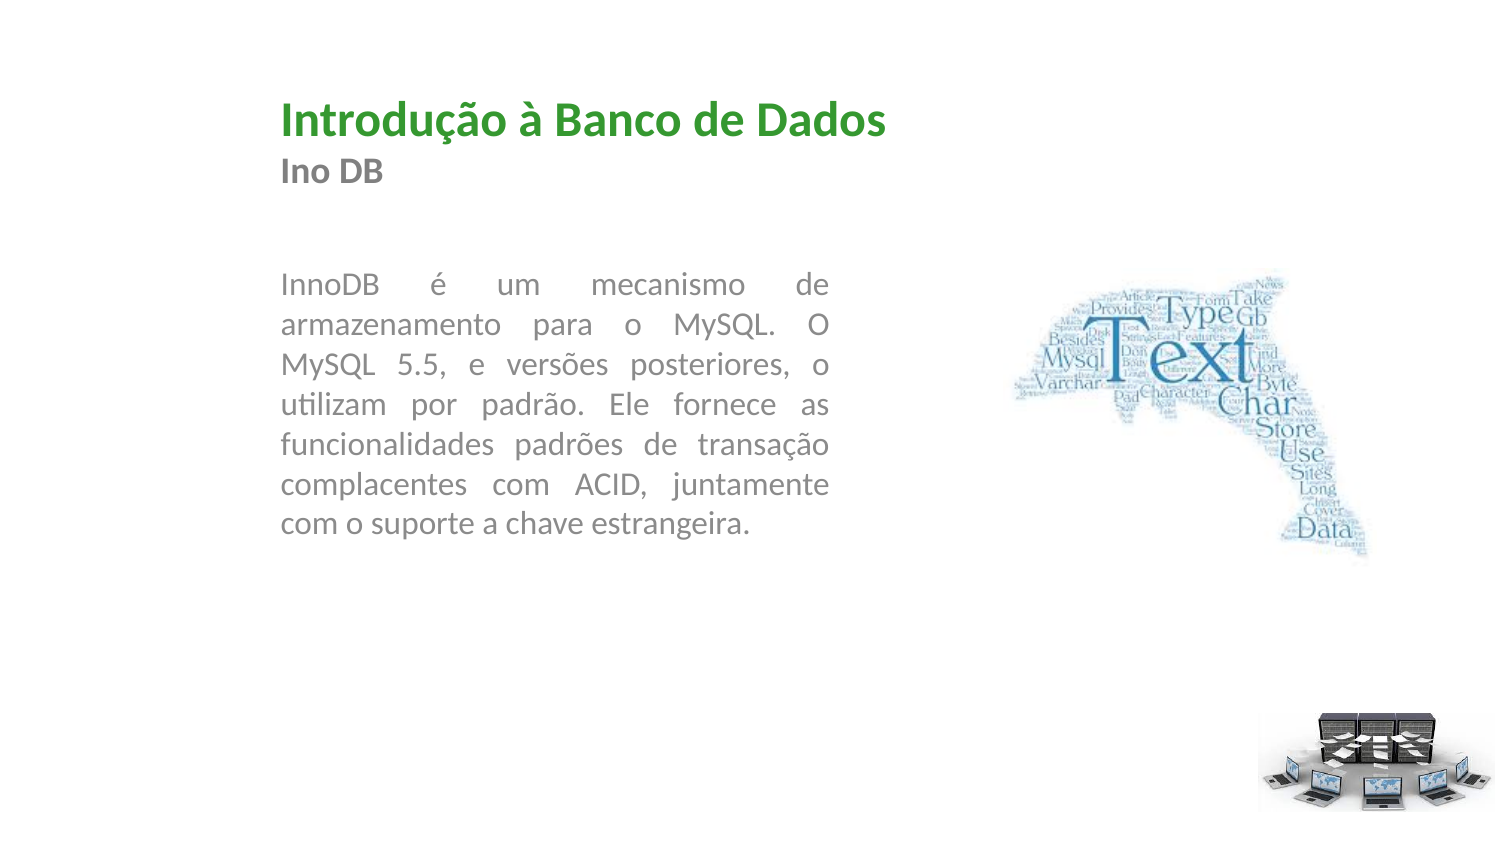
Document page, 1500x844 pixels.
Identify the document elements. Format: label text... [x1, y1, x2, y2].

picture [1258, 713, 1495, 812]
picture [1002, 268, 1377, 568]
text_box InnoDB é um mecanismo de armazenamento para o MySQL. O MySQL 5.5, e versões posteriores, o utilizam por padrão. Ele fornece as funcionalidades padrões de transação complacentes com ACID, juntamente com o suporte a chave estrangeira. [265, 254, 846, 800]
text_box Introdução à Banco de Dados Ino DB [265, 78, 1425, 233]
